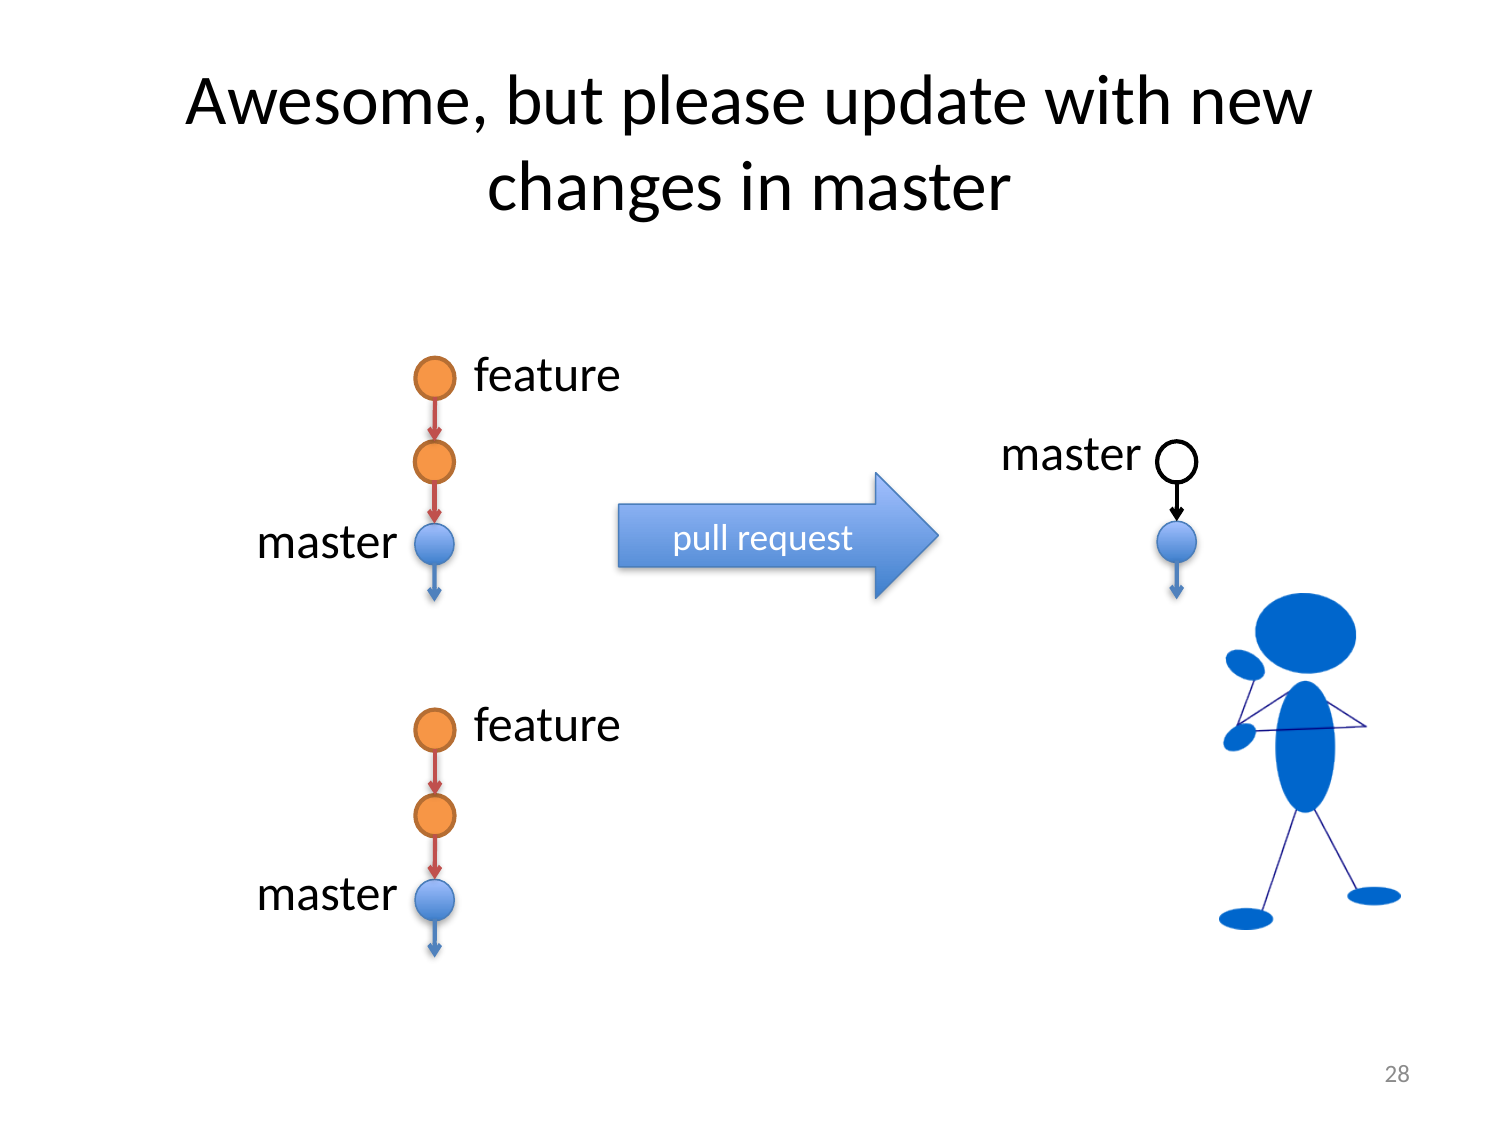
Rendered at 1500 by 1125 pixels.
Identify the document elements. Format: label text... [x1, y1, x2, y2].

picture [1219, 593, 1401, 930]
title Awesome, but please update with new changes in master [75, 45, 1425, 233]
text_box feature [451, 683, 644, 759]
text_box [413, 794, 457, 838]
text_box master [231, 853, 424, 929]
text_box [413, 707, 457, 753]
slide_number 28 [1074, 1042, 1425, 1103]
text_box [414, 524, 455, 565]
text_box [412, 440, 457, 484]
text_box pull request [617, 472, 939, 599]
text_box feature [451, 333, 644, 409]
text_box [413, 355, 457, 401]
text_box master [975, 413, 1168, 489]
text_box master [231, 501, 424, 577]
text_box [1154, 439, 1199, 485]
text_box [1156, 521, 1198, 563]
text_box [424, 879, 456, 921]
